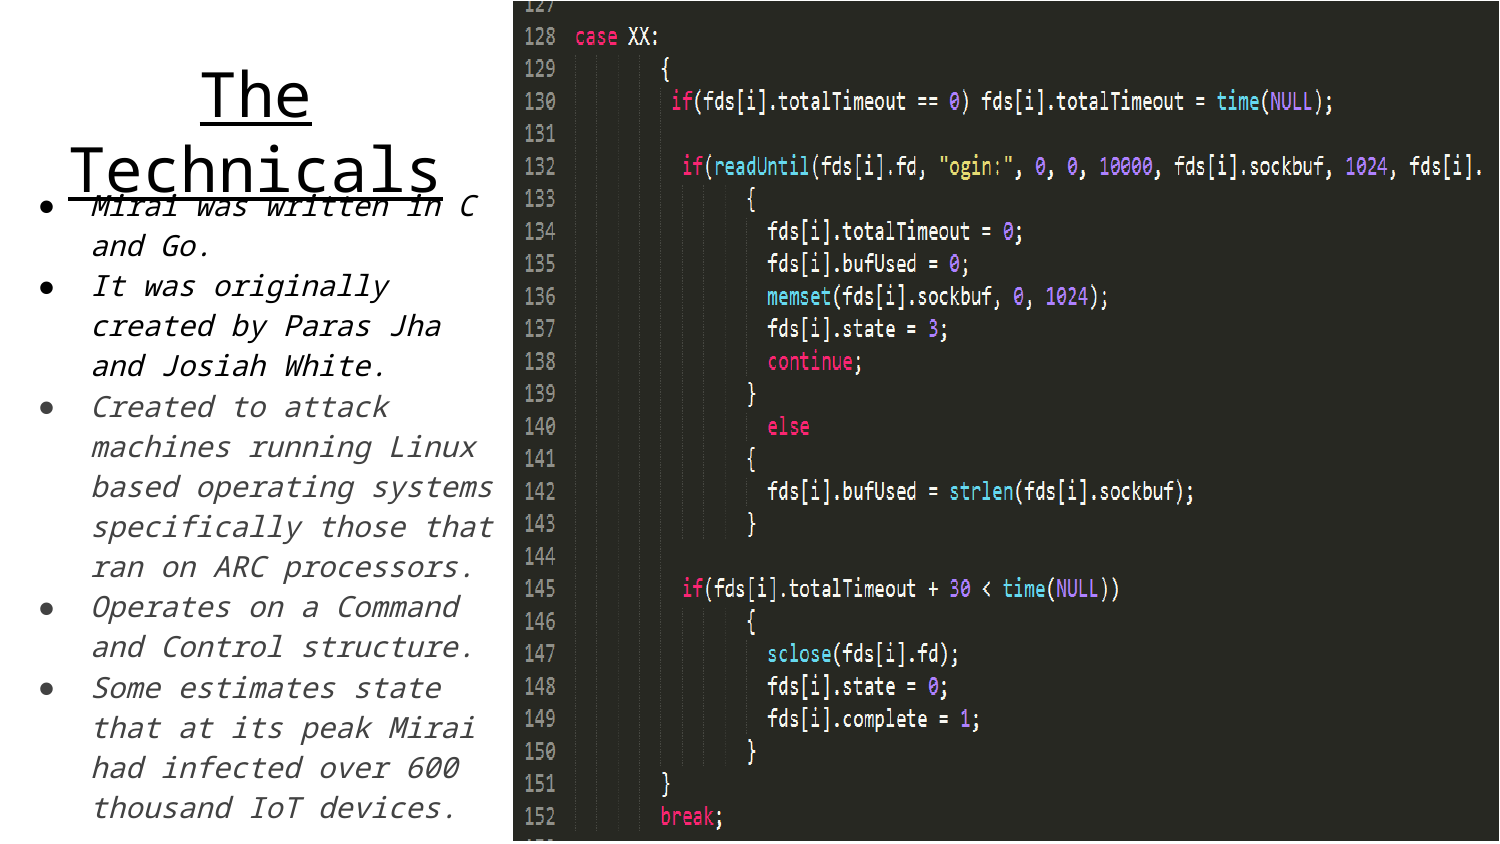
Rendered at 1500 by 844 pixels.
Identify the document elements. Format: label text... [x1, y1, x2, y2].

list Mirai was written in C and Go. It was originally created by Paras Jha and Josiah White. Created to attack machines running Linux based operating systems specifically those that ran on ARC processors. Operates on a Command and Control structure. Some estimates state that at its peak Mirai had infected over 600 thousand IoT devices. [0, 166, 506, 818]
title The Technicals [0, 43, 506, 166]
picture [511, 0, 1500, 844]
